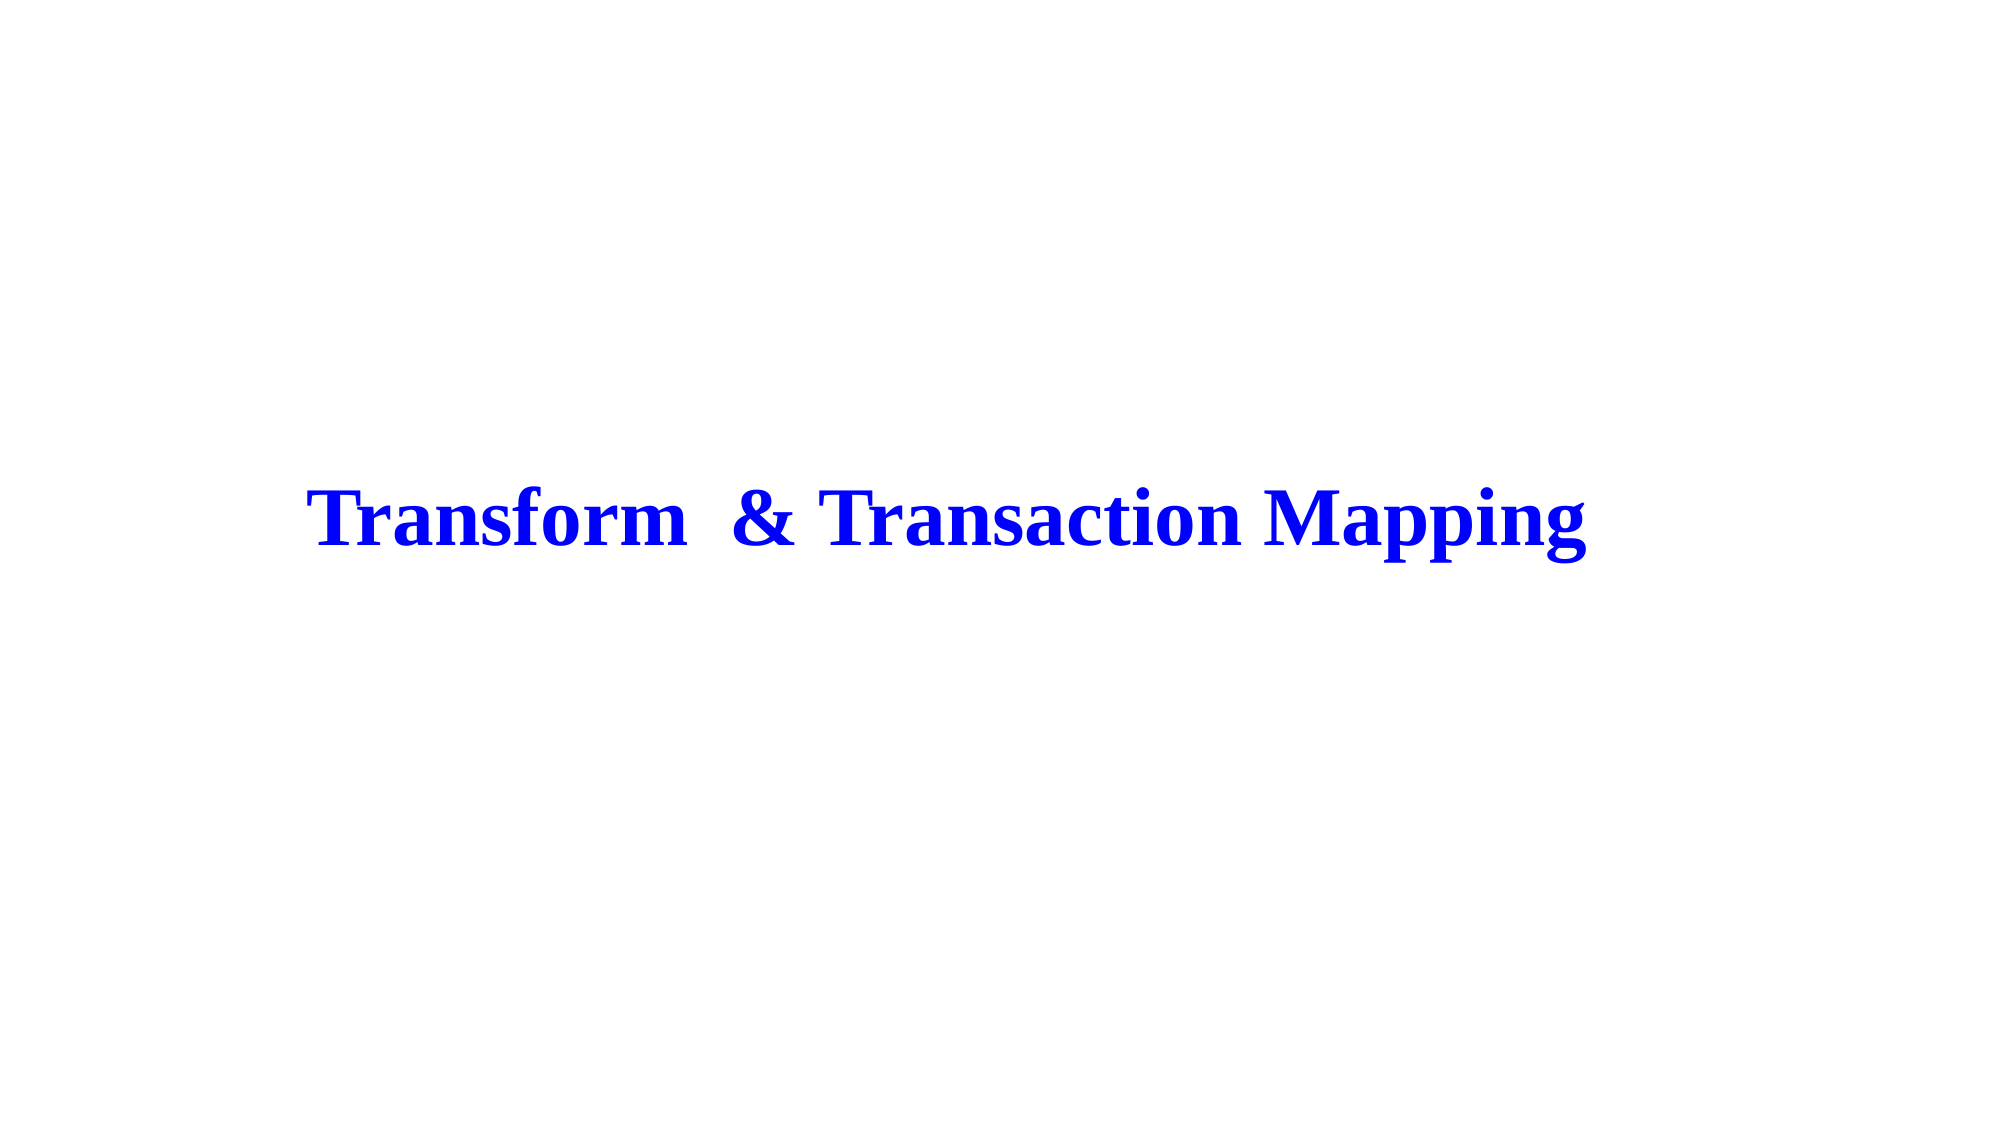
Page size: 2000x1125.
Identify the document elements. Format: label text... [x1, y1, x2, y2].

title Transform & Transaction Mapping [57, 468, 1858, 657]
